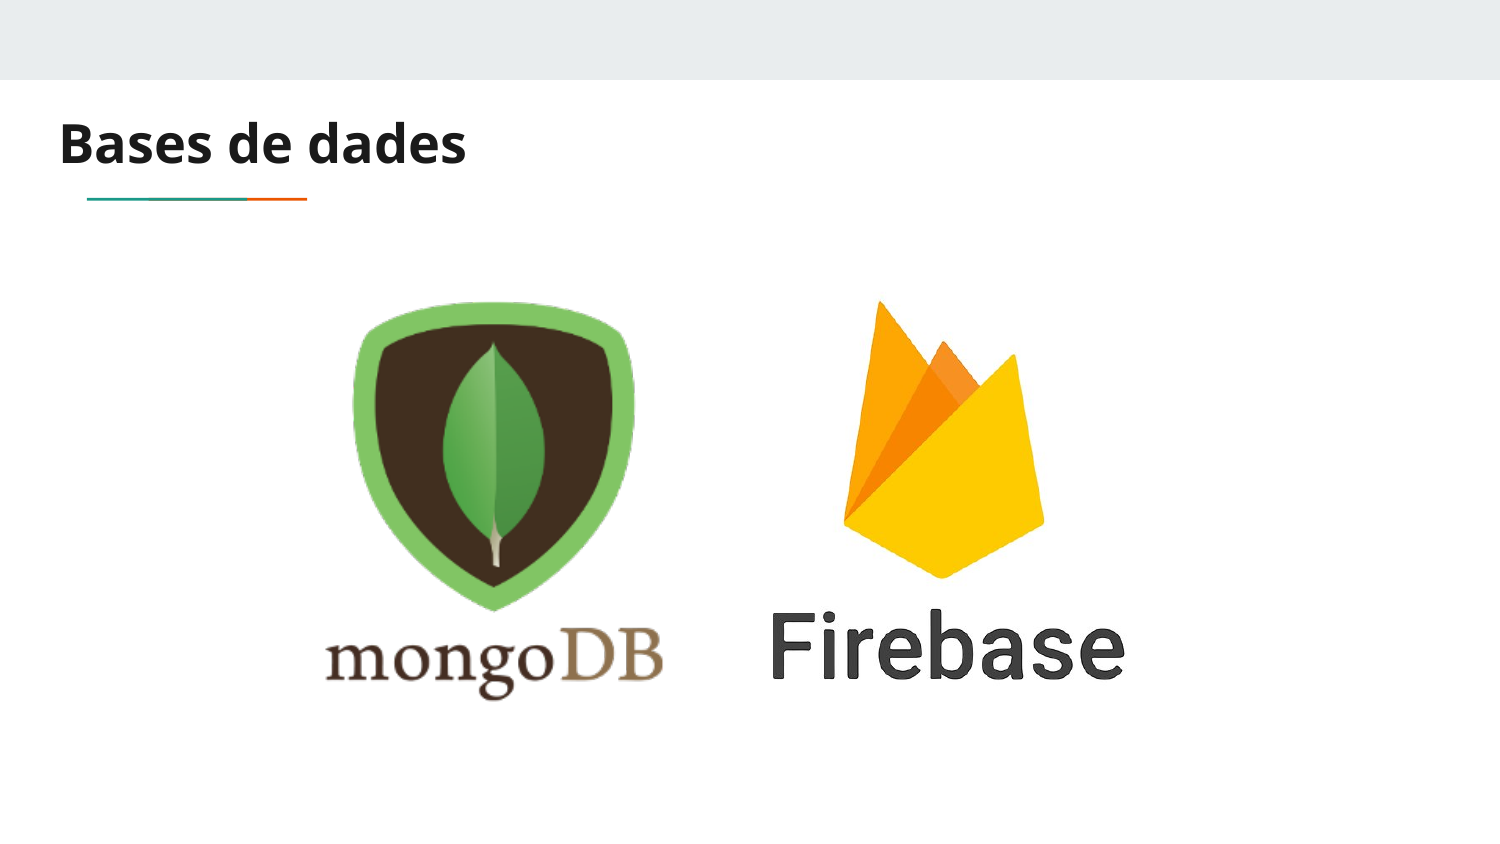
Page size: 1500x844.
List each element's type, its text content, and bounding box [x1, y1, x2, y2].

picture [293, 301, 694, 702]
picture [711, 277, 1172, 726]
title Bases de dades [43, 94, 1305, 182]
